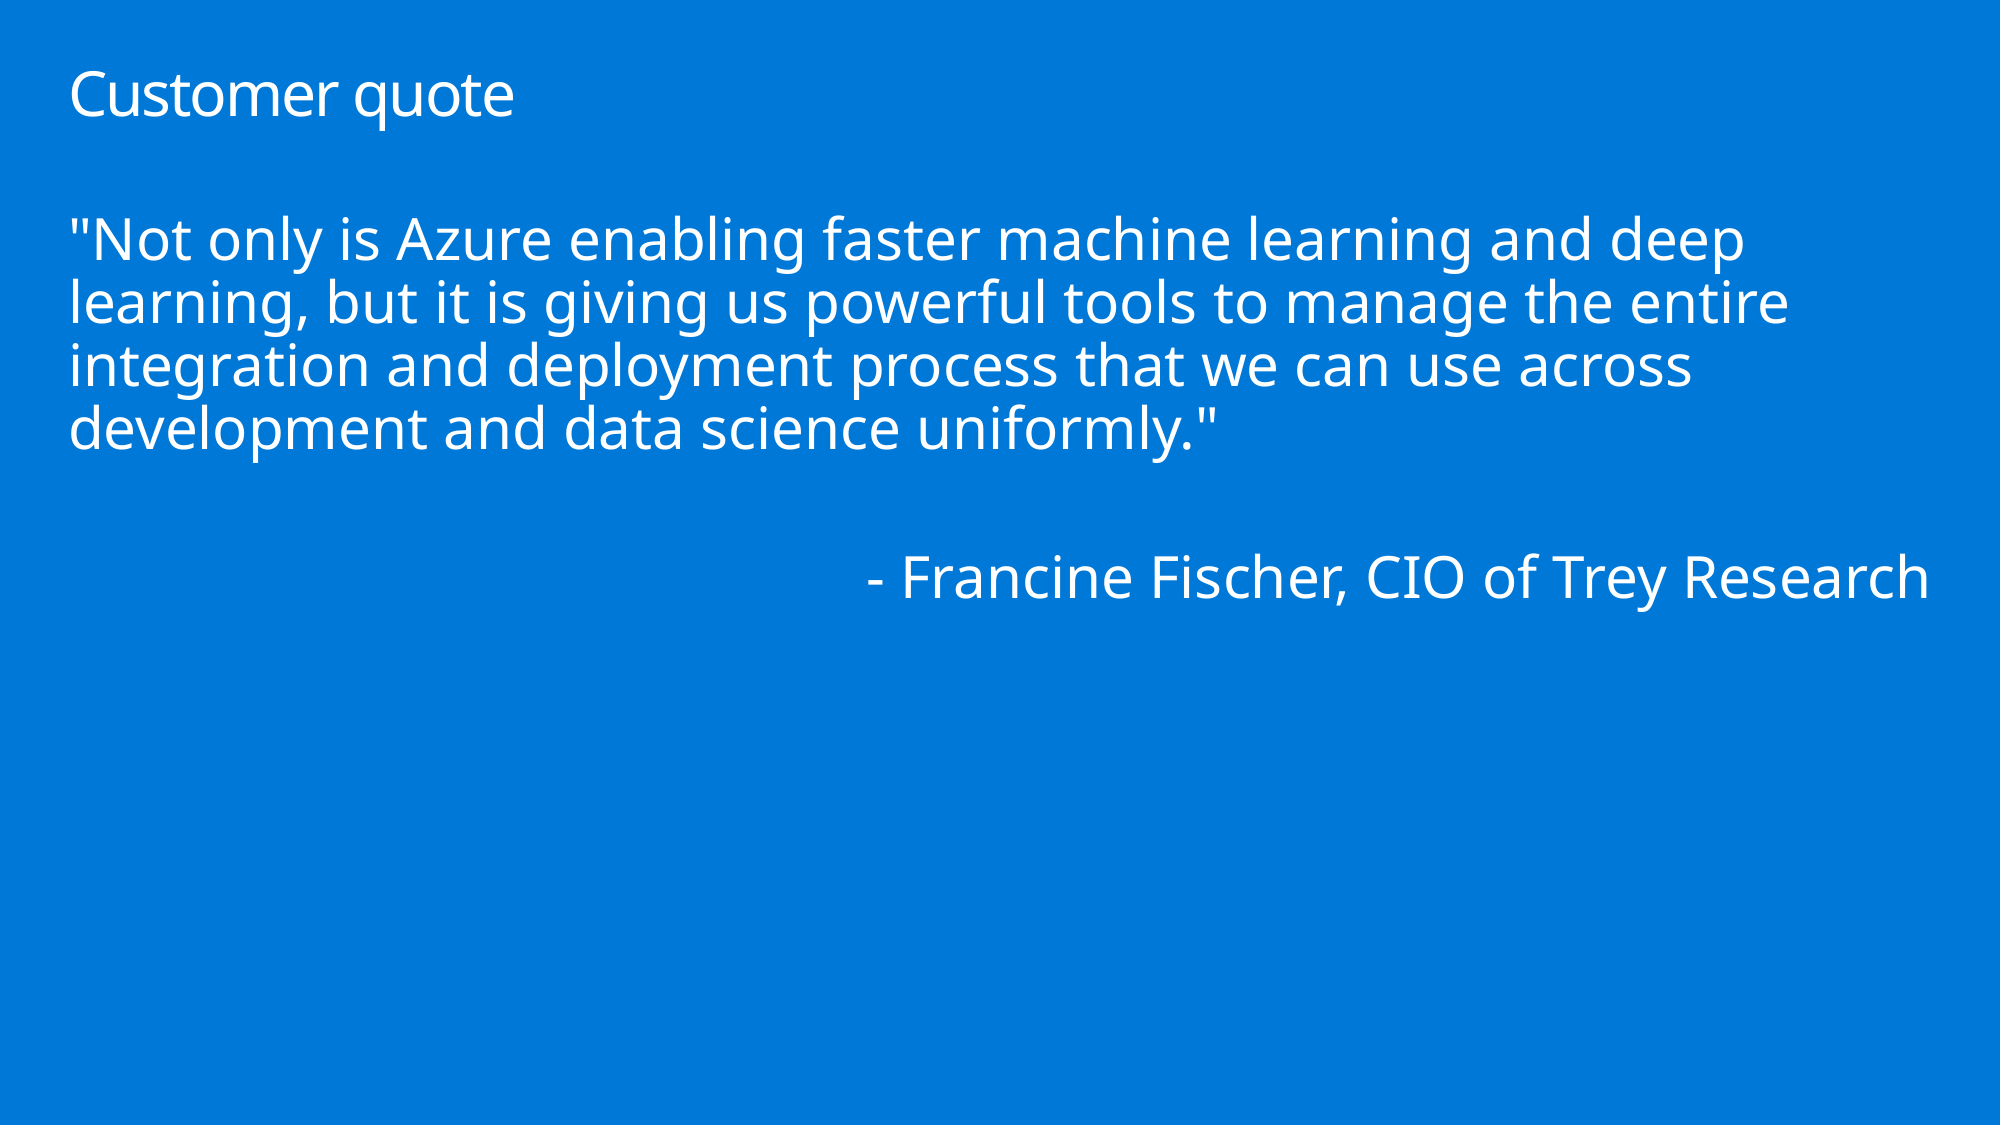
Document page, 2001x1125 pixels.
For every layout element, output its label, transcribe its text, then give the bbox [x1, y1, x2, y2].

list "Not only is Azure enabling faster machine learning and deep learning, but it is giving us powerful tools to manage the entire integration and deployment process that we can use across development and data science uniformly." - Francine Fischer, CIO of Trey Research [44, 195, 1956, 1037]
title Customer quote [44, 47, 1957, 196]
